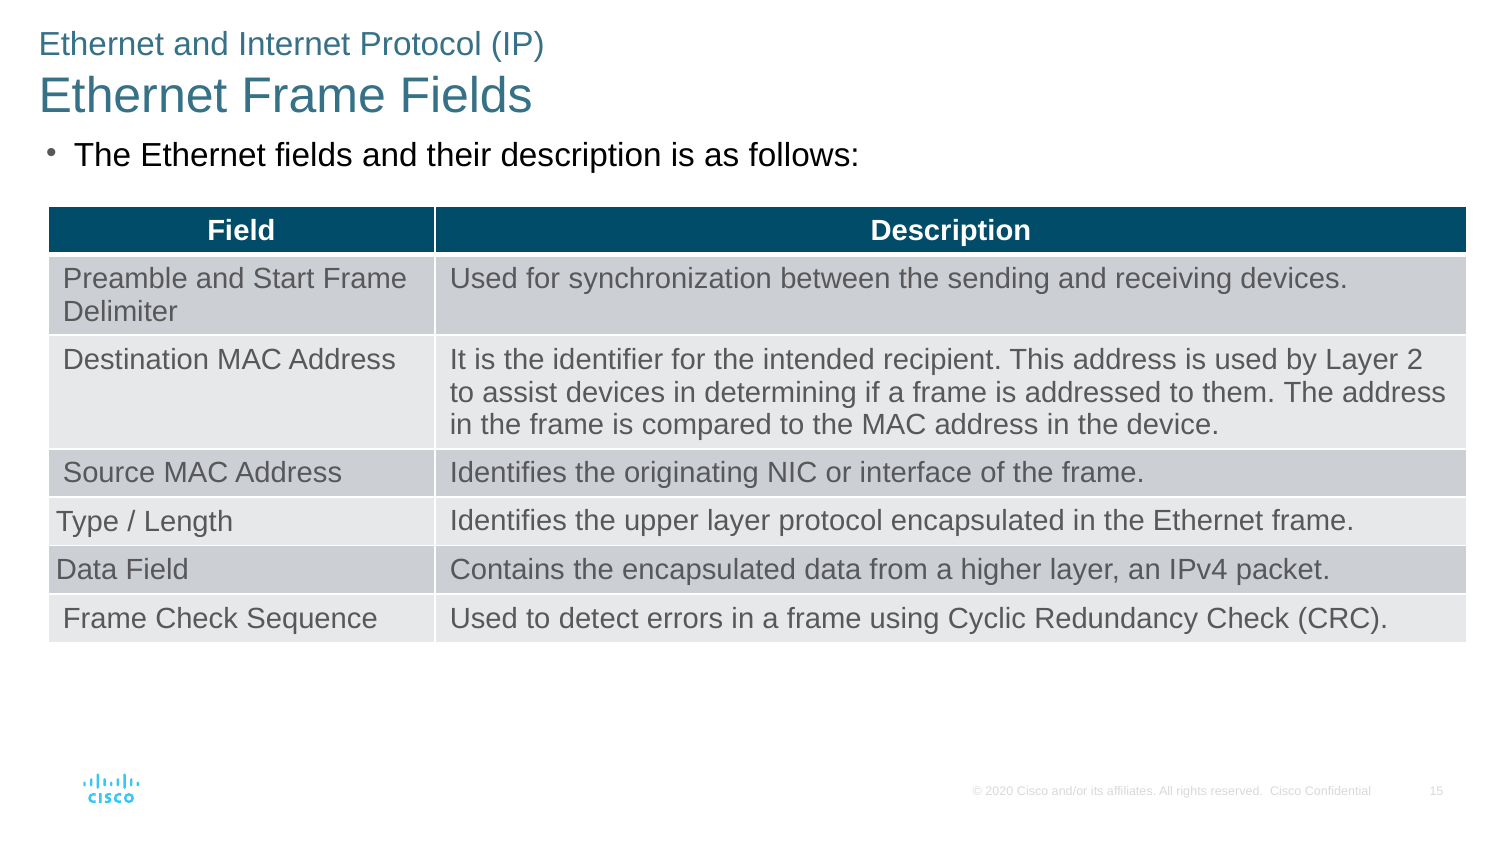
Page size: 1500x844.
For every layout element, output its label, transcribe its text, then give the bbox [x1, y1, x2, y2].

table_cell Identifies the upper layer protocol encapsulated in the Ethernet frame. [436, 498, 1466, 545]
table_cell It is the identifier for the intended recipient. This address is used by Layer 2 to assist devices in determining if a frame is addressed to them. The address in the frame is compared to the MAC address in the device. [436, 336, 1466, 448]
table_cell Type / Length [49, 498, 434, 545]
text_box Ethernet and Internet Protocol (IP) Ethernet Frame Fields [23, 10, 1500, 135]
table_header Description [436, 207, 1466, 252]
table_cell Destination MAC Address [49, 336, 434, 448]
table_cell Data Field [49, 546, 434, 593]
list The Ethernet fields and their description is as follows: [31, 125, 1463, 188]
table_cell Frame Check Sequence [49, 595, 434, 642]
table_cell Contains the encapsulated data from a higher layer, an IPv4 packet. [436, 546, 1466, 593]
table_header Field [49, 207, 434, 252]
table_cell Identifies the originating NIC or interface of the frame. [436, 450, 1466, 496]
table_cell Used for synchronization between the sending and receiving devices. [436, 257, 1466, 334]
table_cell Source MAC Address [49, 450, 434, 496]
table_cell Preamble and Start Frame Delimiter [49, 257, 434, 334]
table_cell Used to detect errors in a frame using Cyclic Redundancy Check (CRC). [436, 595, 1466, 642]
